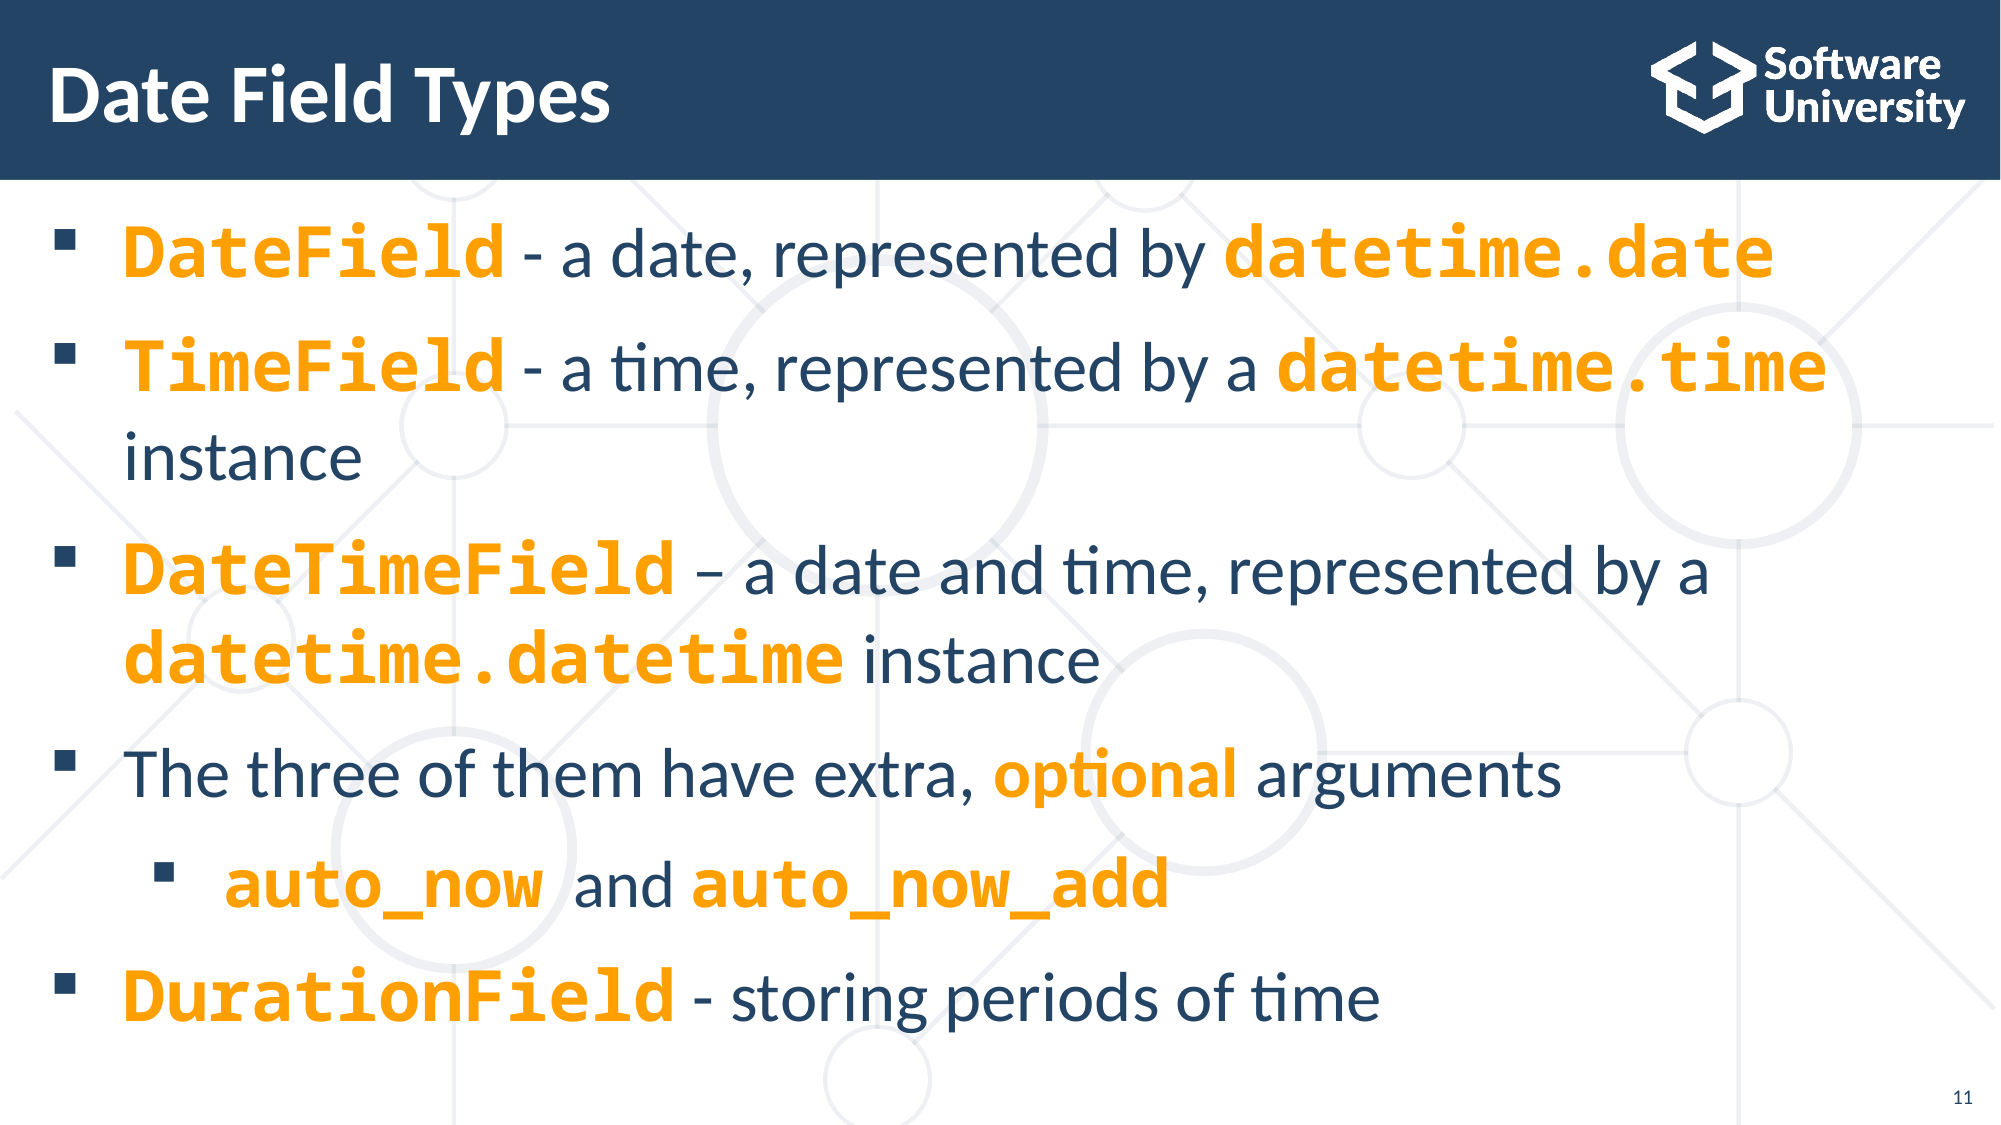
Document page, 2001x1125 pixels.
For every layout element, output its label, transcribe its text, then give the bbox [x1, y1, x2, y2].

list DateField - a date, represented by datetime.date TimeField - a time, represented by a datetime.time instance DateTimeField – a date and time, represented by a datetime.datetime instance The three of them have extra, optional arguments auto_now and auto_now_add DurationField - storing periods of time [31, 196, 1903, 1109]
slide_number 11 [1927, 1067, 1989, 1117]
title Date Field Types [31, 16, 1625, 162]
picture [1651, 41, 1966, 134]
